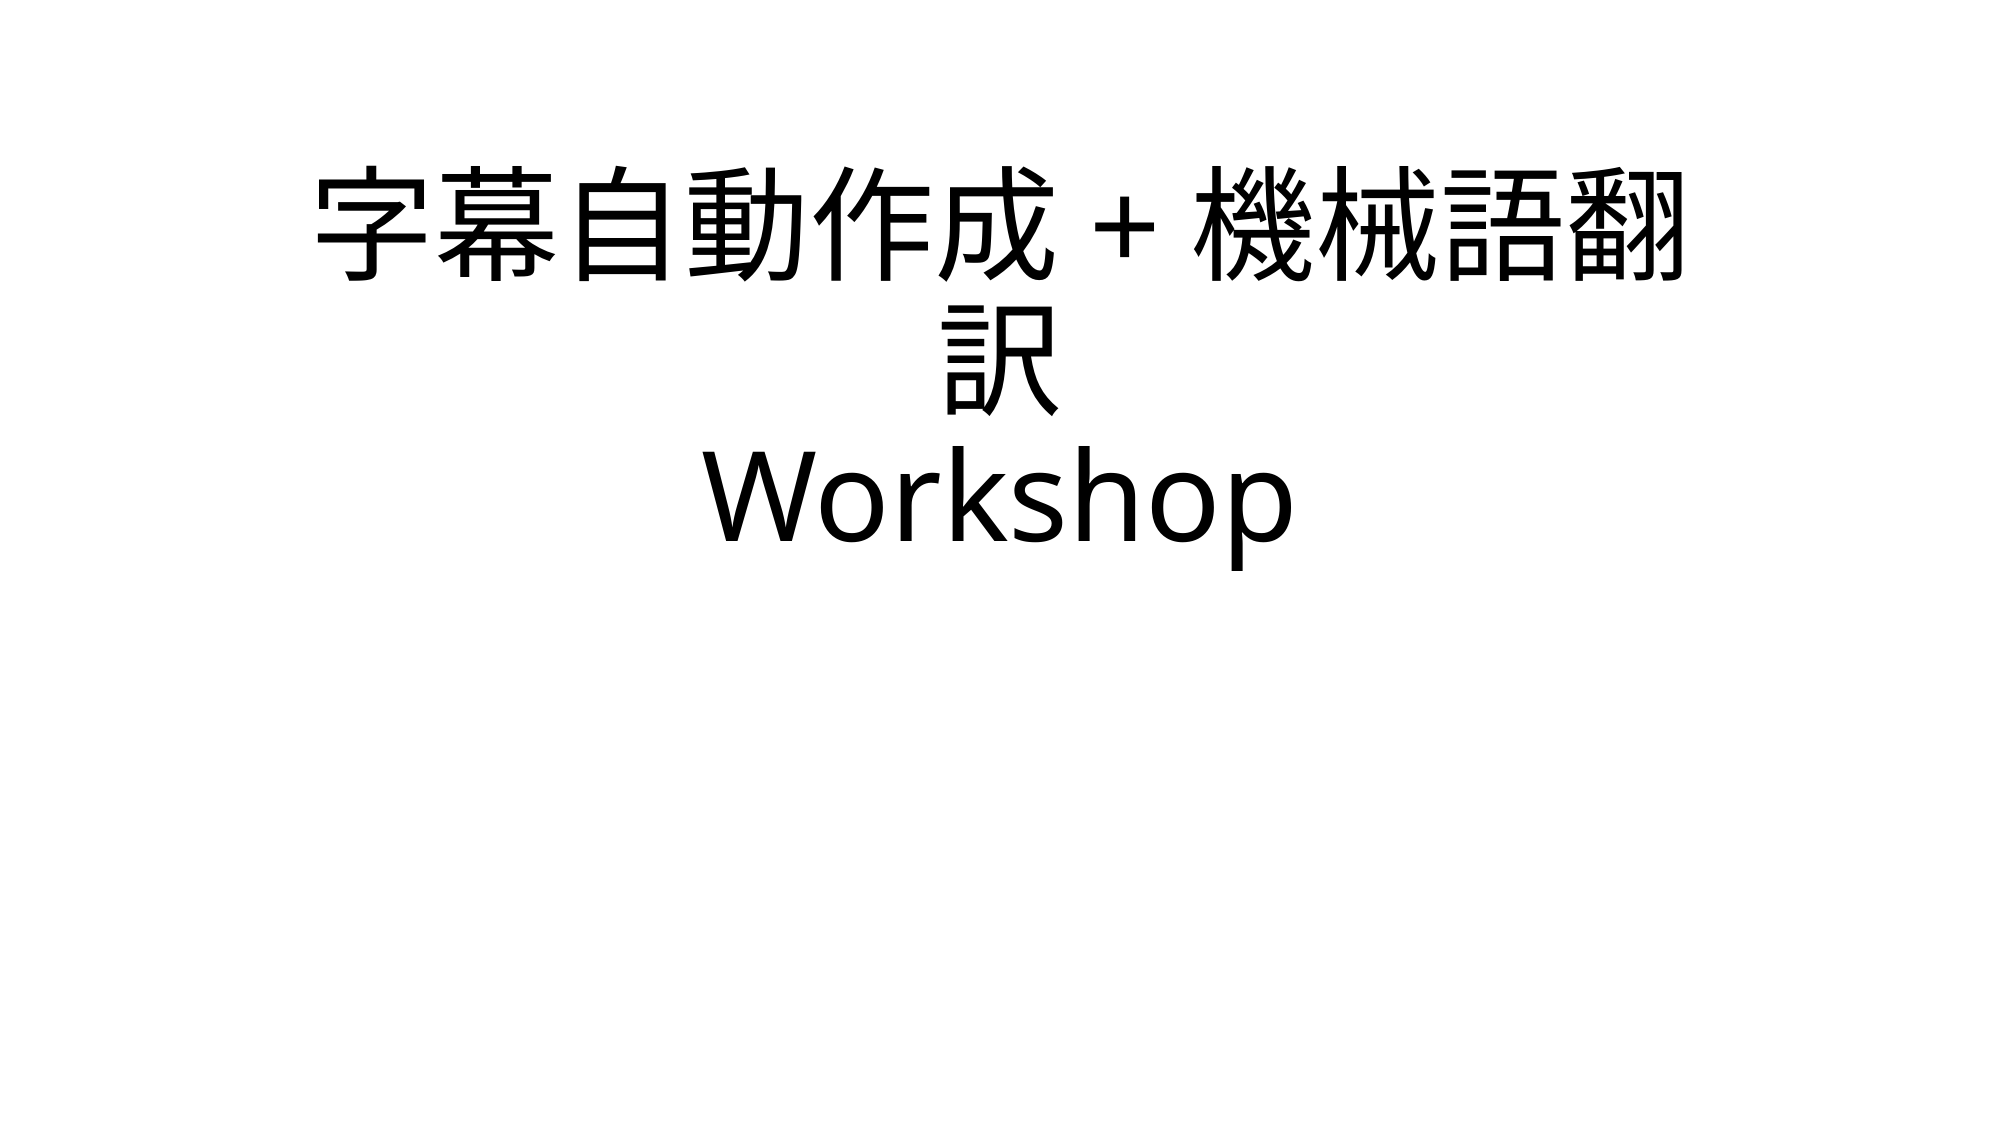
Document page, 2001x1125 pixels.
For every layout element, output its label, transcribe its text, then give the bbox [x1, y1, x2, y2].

title 字幕自動作成+機械語翻訳 Workshop [249, 184, 1750, 576]
